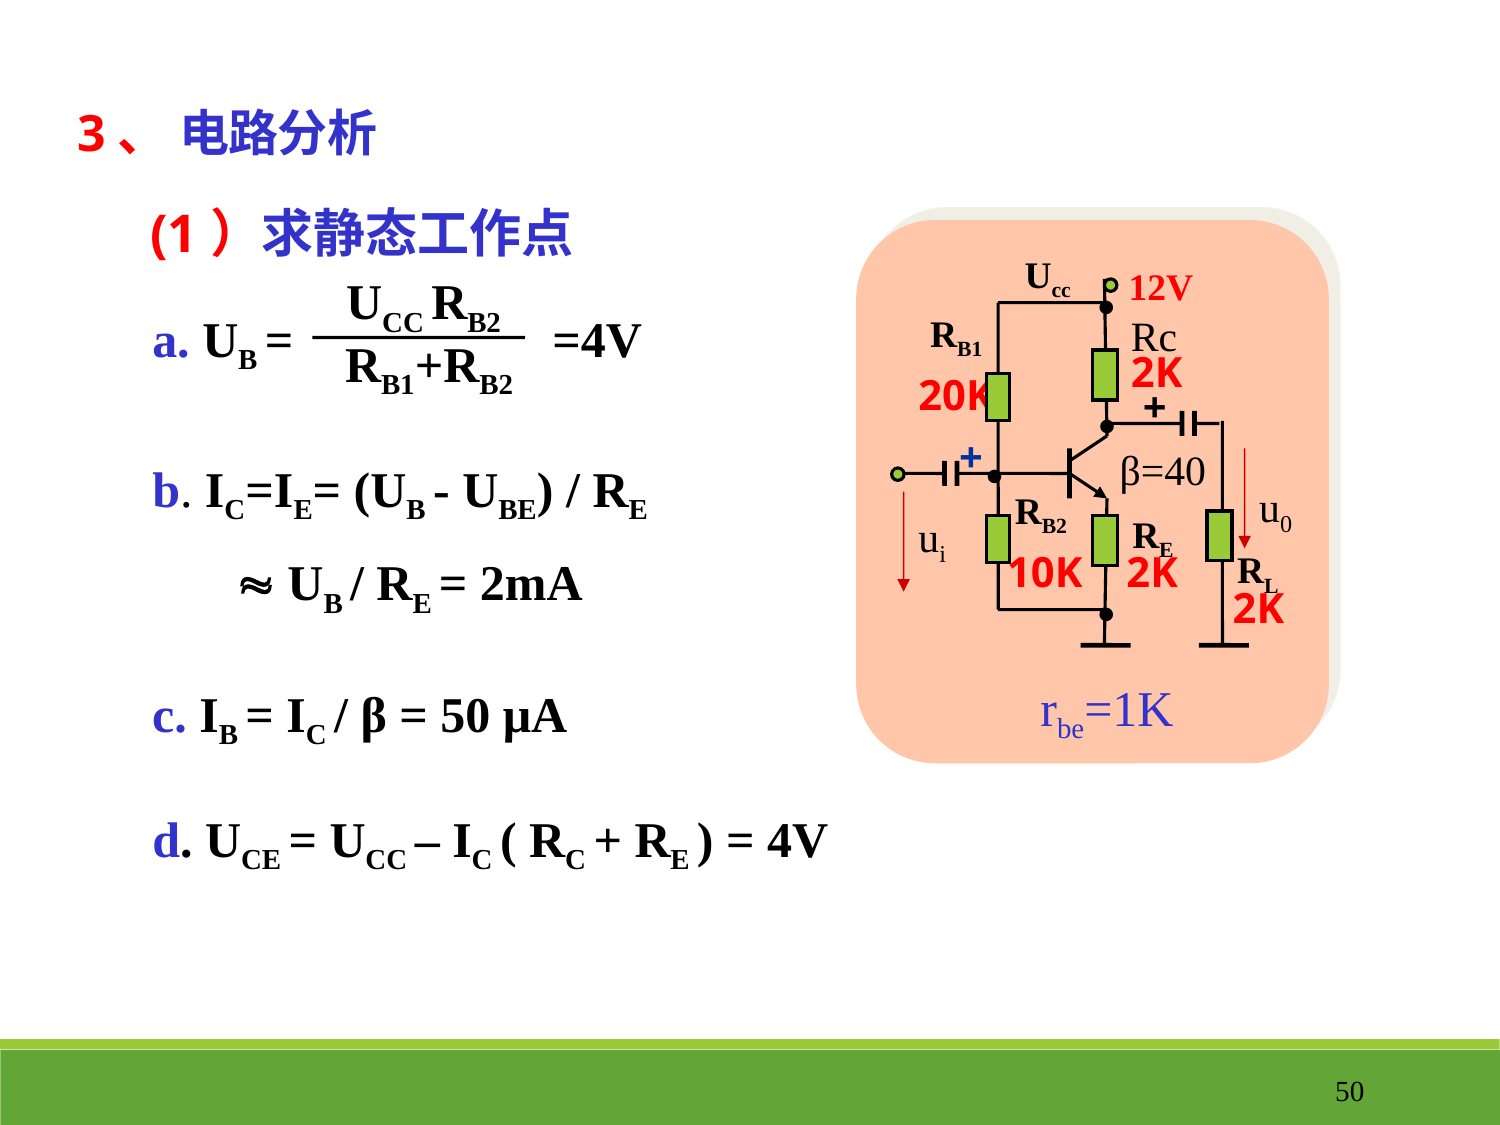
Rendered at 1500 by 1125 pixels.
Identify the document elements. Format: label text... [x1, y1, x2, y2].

text_box (1）求静态工作点 [150, 199, 638, 259]
title 3、 电路分析 [62, 56, 400, 169]
text_box d. UCE = UCC – IC ( RC + RE ) = 4V [137, 799, 925, 883]
text_box c. IB = IC / β = 50 μA [137, 674, 663, 758]
text_box b. IC=IE= (UB - UBE) / RE  UB / RE = 2mA [137, 450, 763, 627]
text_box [136, 261, 688, 401]
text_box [855, 219, 1333, 764]
slide_number 50 [1218, 1059, 1380, 1120]
